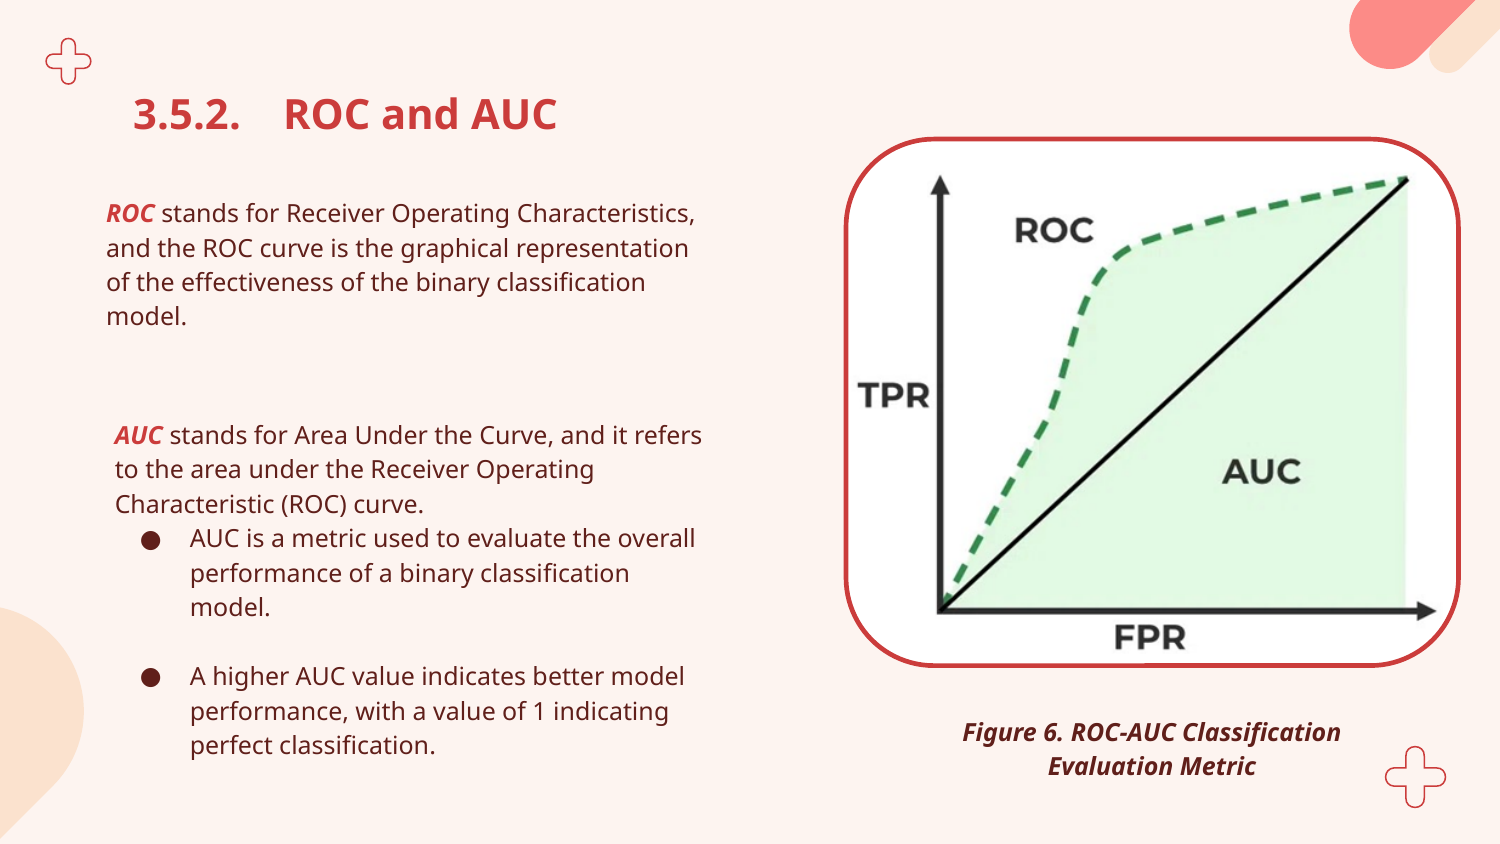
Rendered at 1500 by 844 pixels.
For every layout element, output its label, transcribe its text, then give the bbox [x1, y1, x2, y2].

title 3.5.2. ROC and AUC [118, 72, 1382, 167]
text_box ROC stands for Receiver Operating Characteristics, and the ROC curve is the graphical representation of the effectiveness of the binary classification model. [90, 178, 733, 346]
text_box AUC stands for Area Under the Curve, and it refers to the area under the Receiver Operating Characteristic (ROC) curve. AUC is a metric used to evaluate the overall performance of a binary classification model. A higher AUC value indicates better model performance, with a value of 1 indicating perfect classification. [99, 400, 724, 775]
text_box Figure 6. ROC-AUC Classification Evaluation Metric [906, 696, 1399, 796]
picture [845, 138, 1459, 666]
